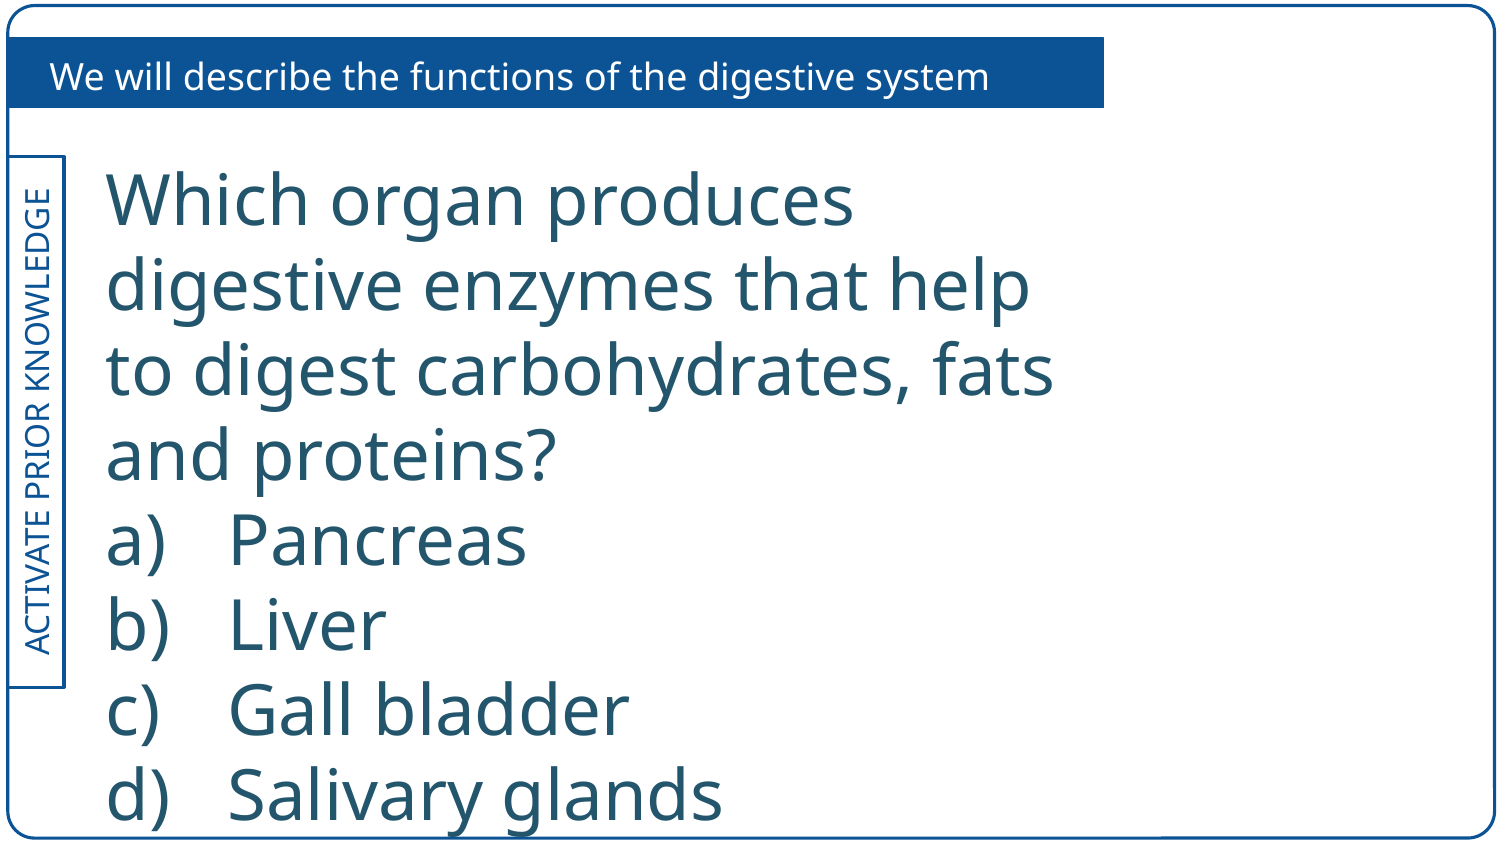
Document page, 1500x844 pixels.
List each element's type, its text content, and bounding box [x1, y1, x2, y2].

subtitle We will describe the functions of the digestive system [15, 43, 1097, 101]
list Which organ produces digestive enzymes that help to digest carbohydrates, fats and proteins? Pancreas Liver Gall bladder Salivary glands [90, 139, 1104, 807]
